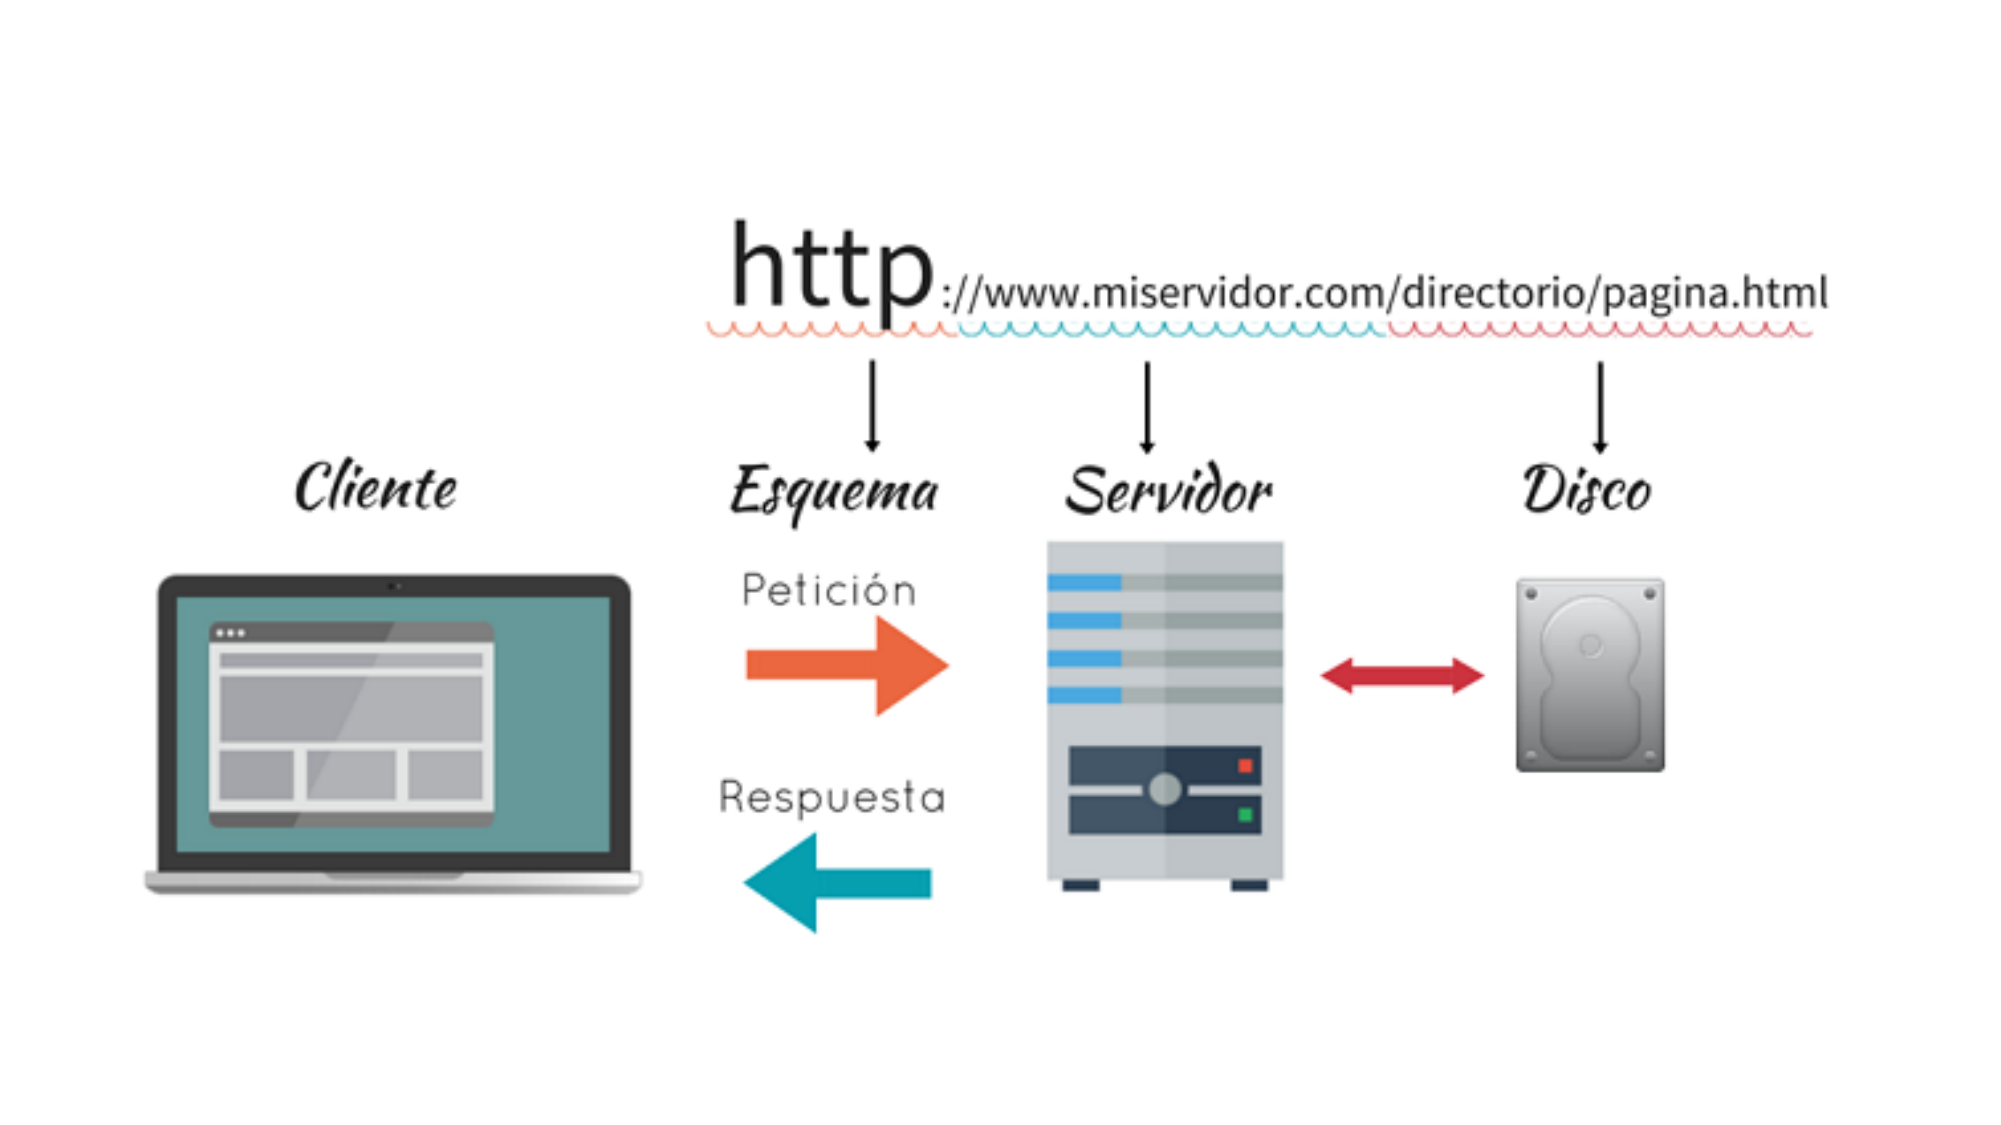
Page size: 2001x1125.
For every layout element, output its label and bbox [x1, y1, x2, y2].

picture [117, 203, 1883, 972]
